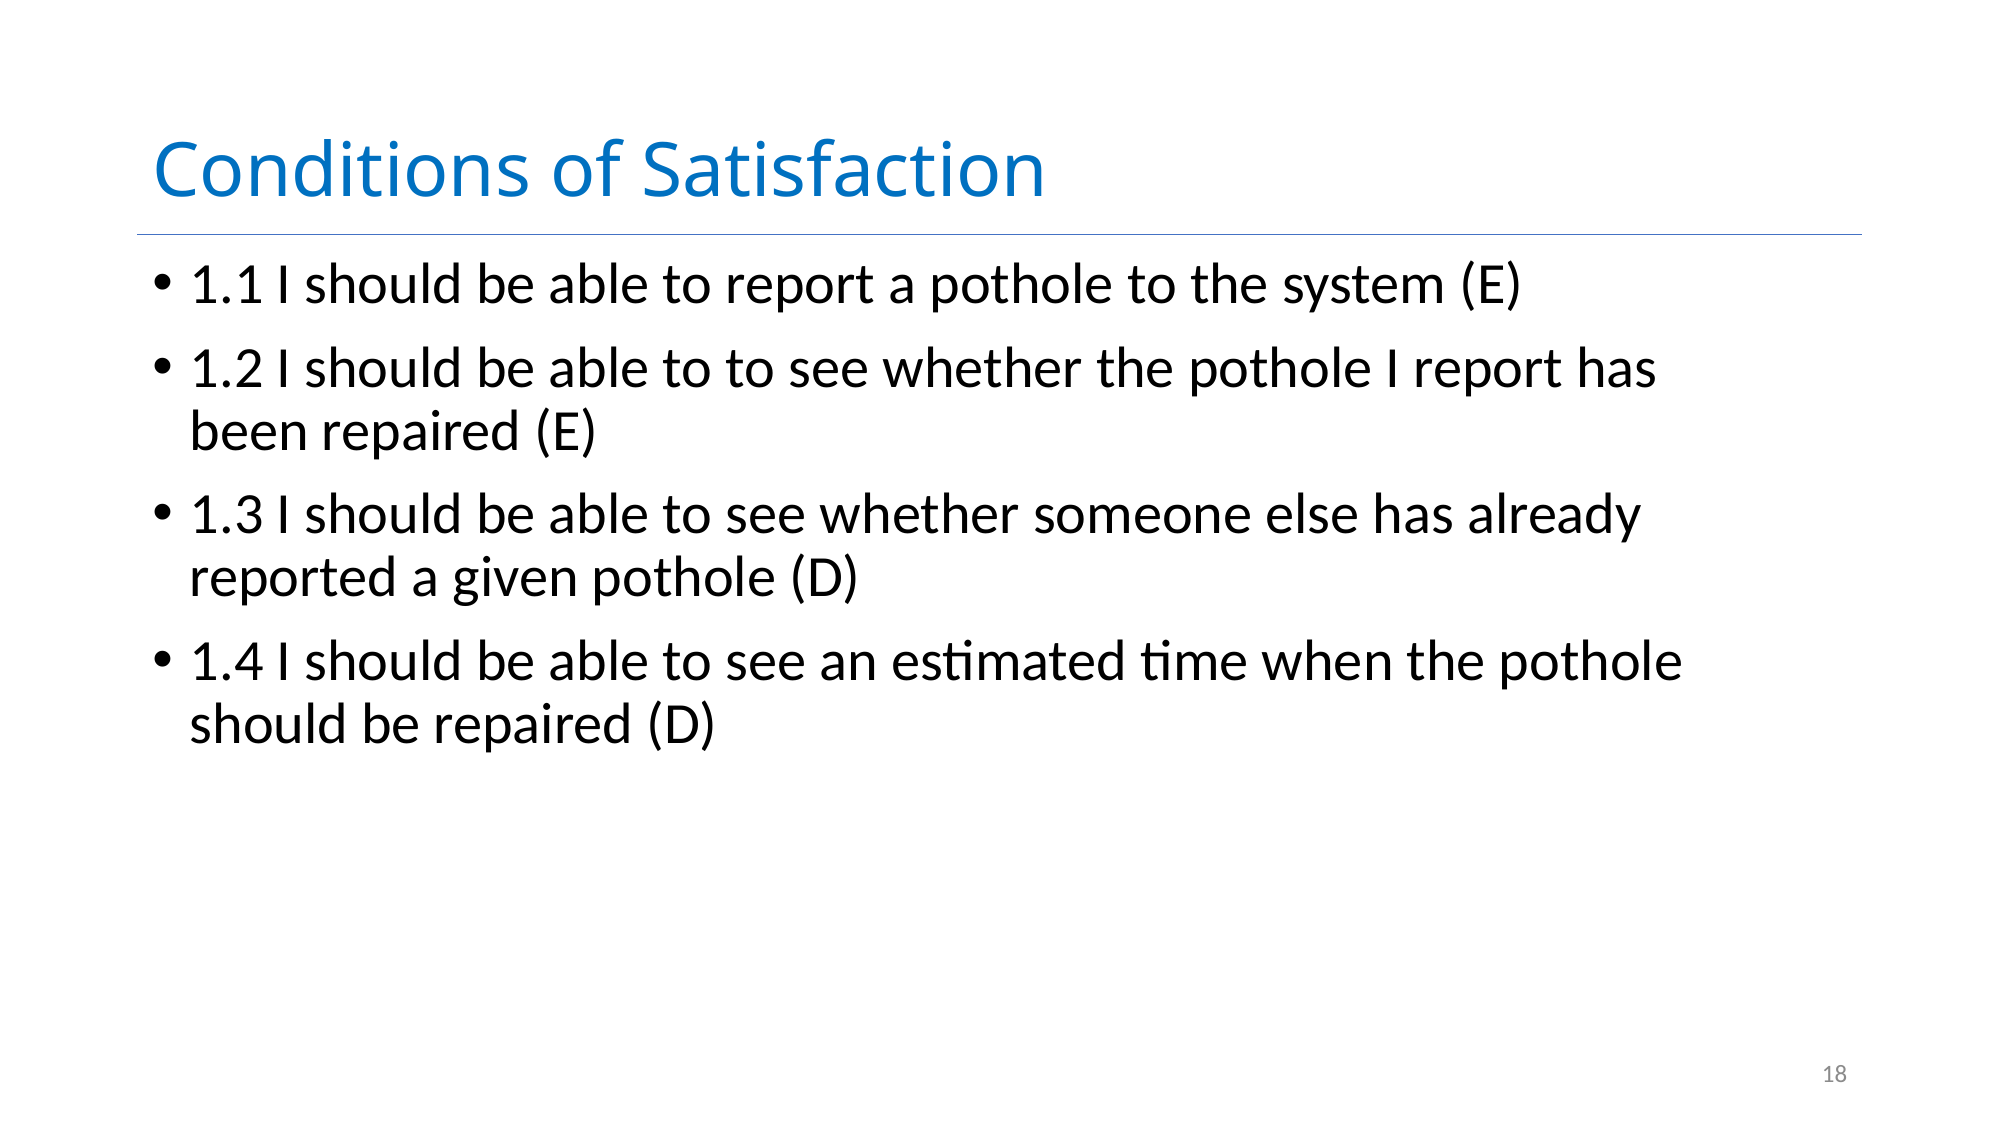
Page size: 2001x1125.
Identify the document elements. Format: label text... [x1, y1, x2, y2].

list 1.1 I should be able to report a pothole to the system (E) 1.2 I should be able to to see whether the pothole I report has been repaired (E) 1.3 I should be able to see whether someone else has already reported a given pothole (D) 1.4 I should be able to see an estimated time when the pothole should be repaired (D) [137, 246, 1786, 960]
title Conditions of Satisfaction [137, 3, 1863, 221]
slide_number 18 [1412, 1042, 1863, 1103]
